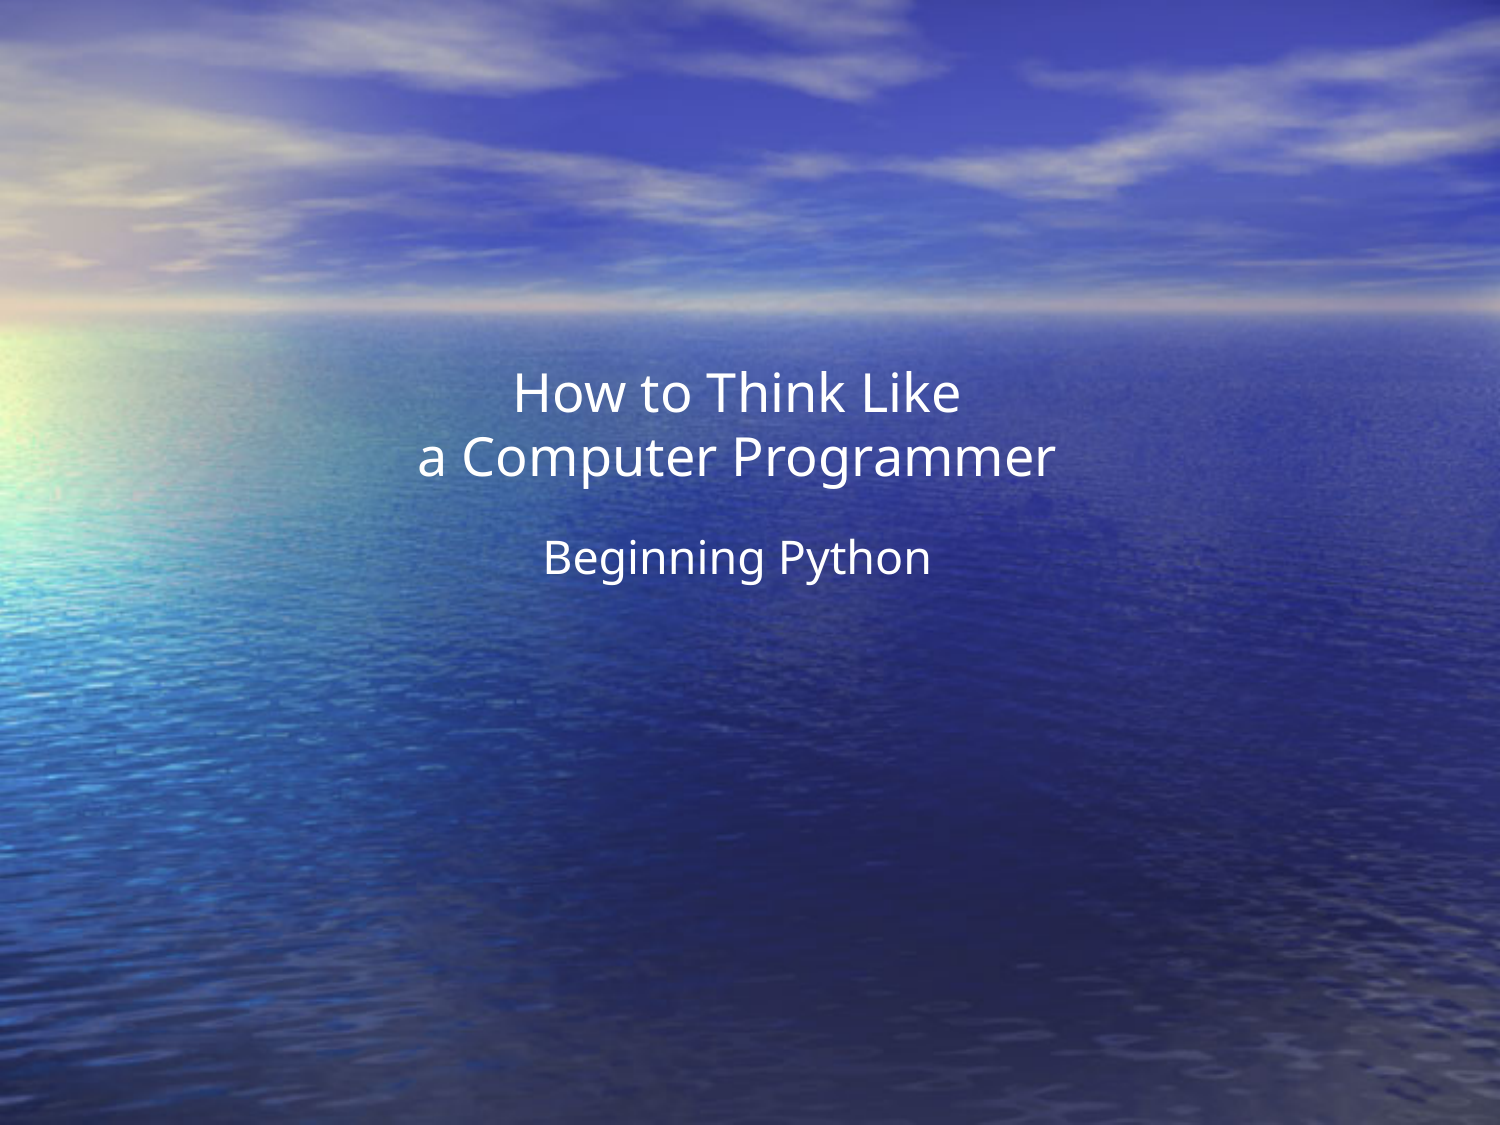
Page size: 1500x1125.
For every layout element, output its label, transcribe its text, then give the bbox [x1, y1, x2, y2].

picture [0, 0, 1500, 1125]
title How to Think Like a Computer Programmer Beginning Python [99, 349, 1376, 592]
